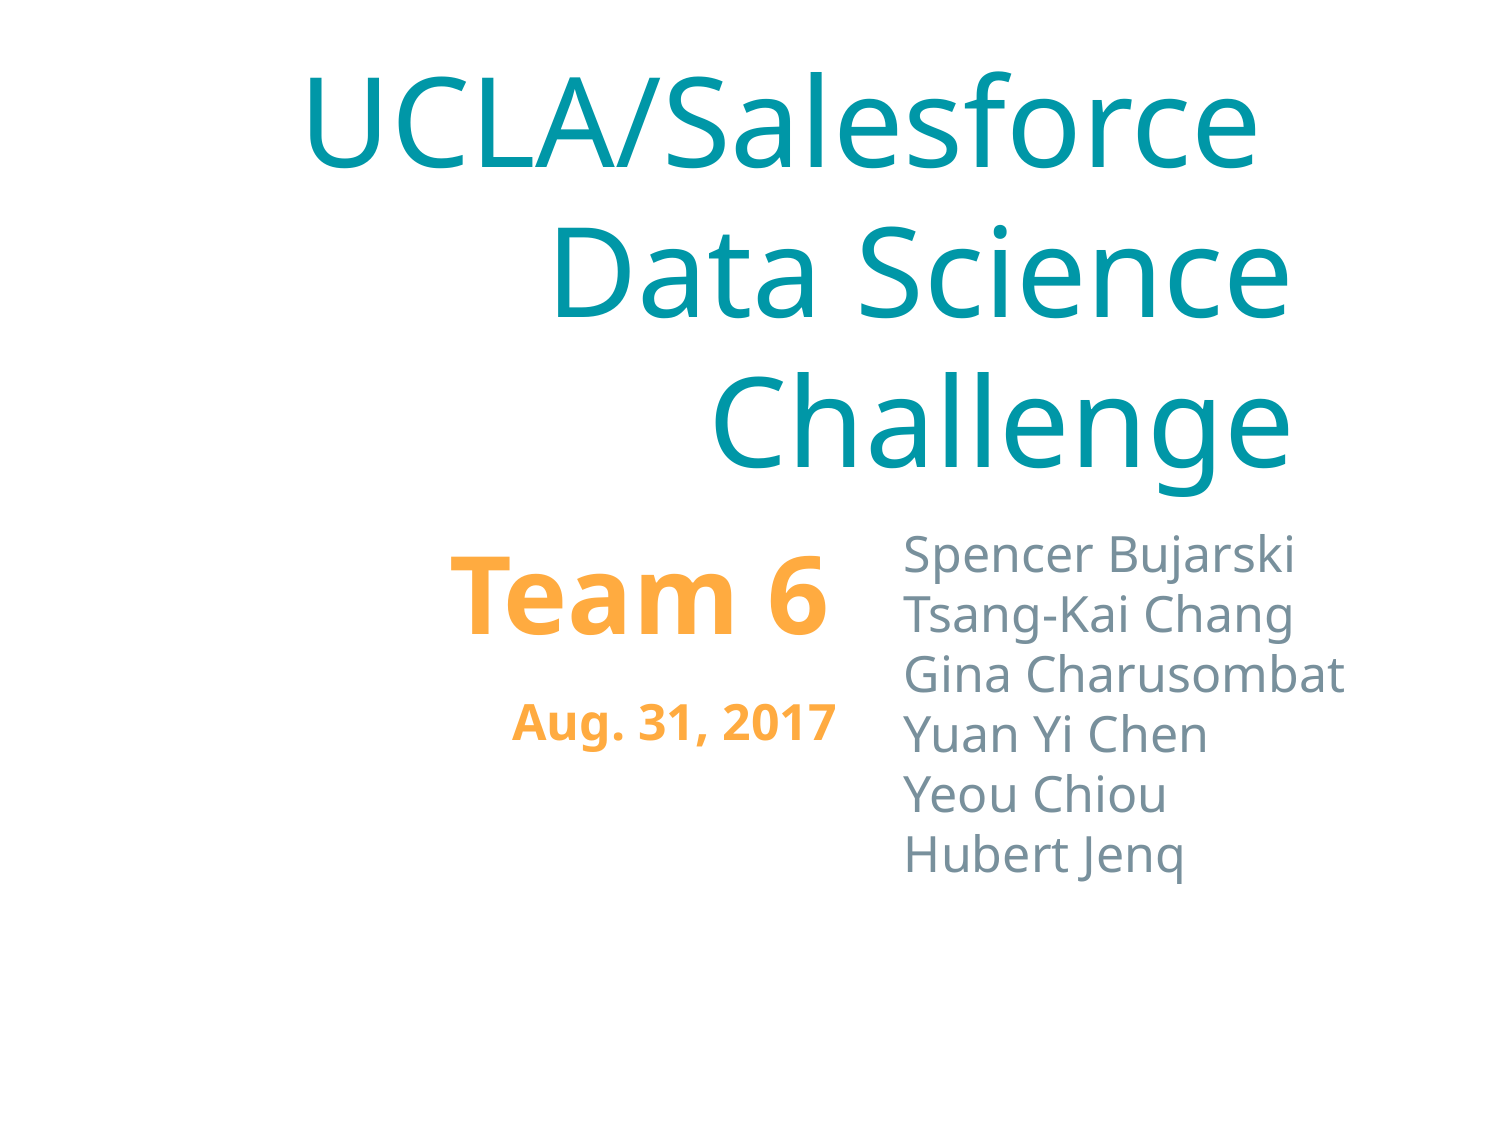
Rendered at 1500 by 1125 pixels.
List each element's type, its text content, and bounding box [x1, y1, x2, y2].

subtitle Spencer Bujarski Tsang-Kai Chang Gina Charusombat Yuan Yi Chen Yeou Chiou Hubert Jenq [888, 507, 1500, 909]
title Team 6 [434, 507, 889, 672]
title UCLA/Salesforce Data Science Challenge [13, 78, 1311, 507]
title Aug. 31, 2017 [72, 601, 852, 766]
